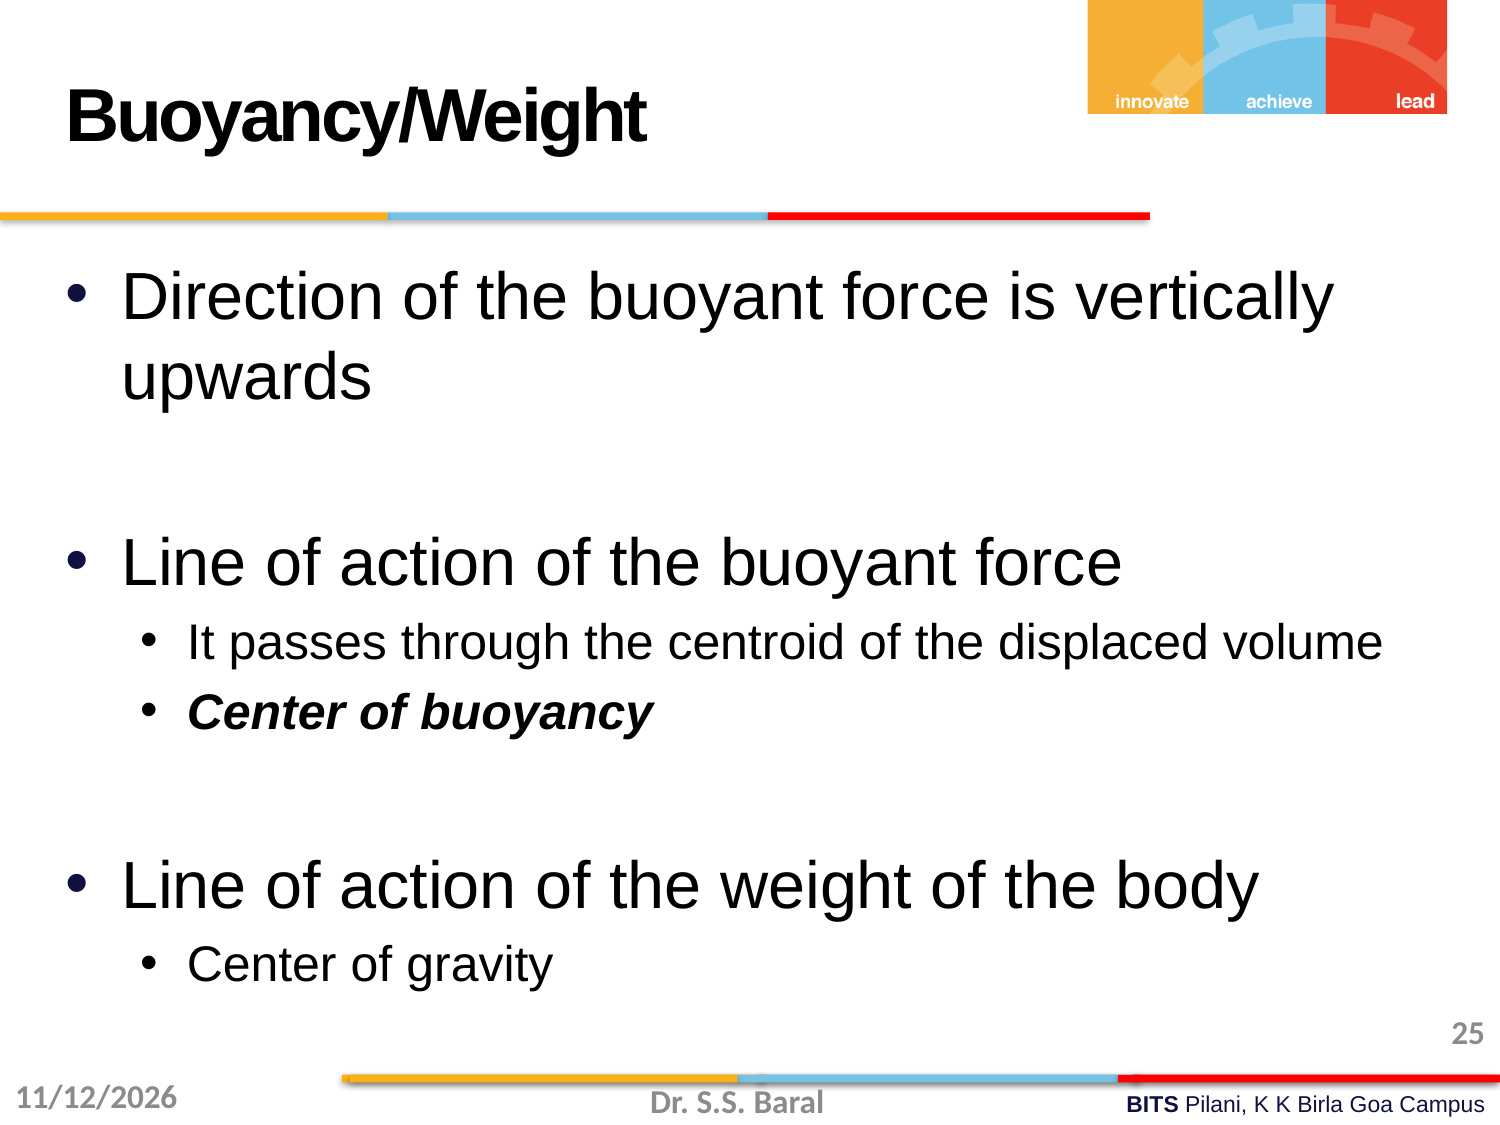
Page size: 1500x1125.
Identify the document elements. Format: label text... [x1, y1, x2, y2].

list Direction of the buoyant force is vertically upwards Line of action of the buoyant force It passes through the centroid of the displaced volume Center of buoyancy Line of action of the weight of the body Center of gravity [50, 245, 1450, 1038]
footer Dr. S.S. Baral [587, 1074, 888, 1125]
slide_number 25 [1400, 999, 1500, 1063]
list Buoyancy/Weight [50, 24, 1088, 213]
picture [1087, 0, 1448, 114]
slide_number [0, 1065, 350, 1125]
